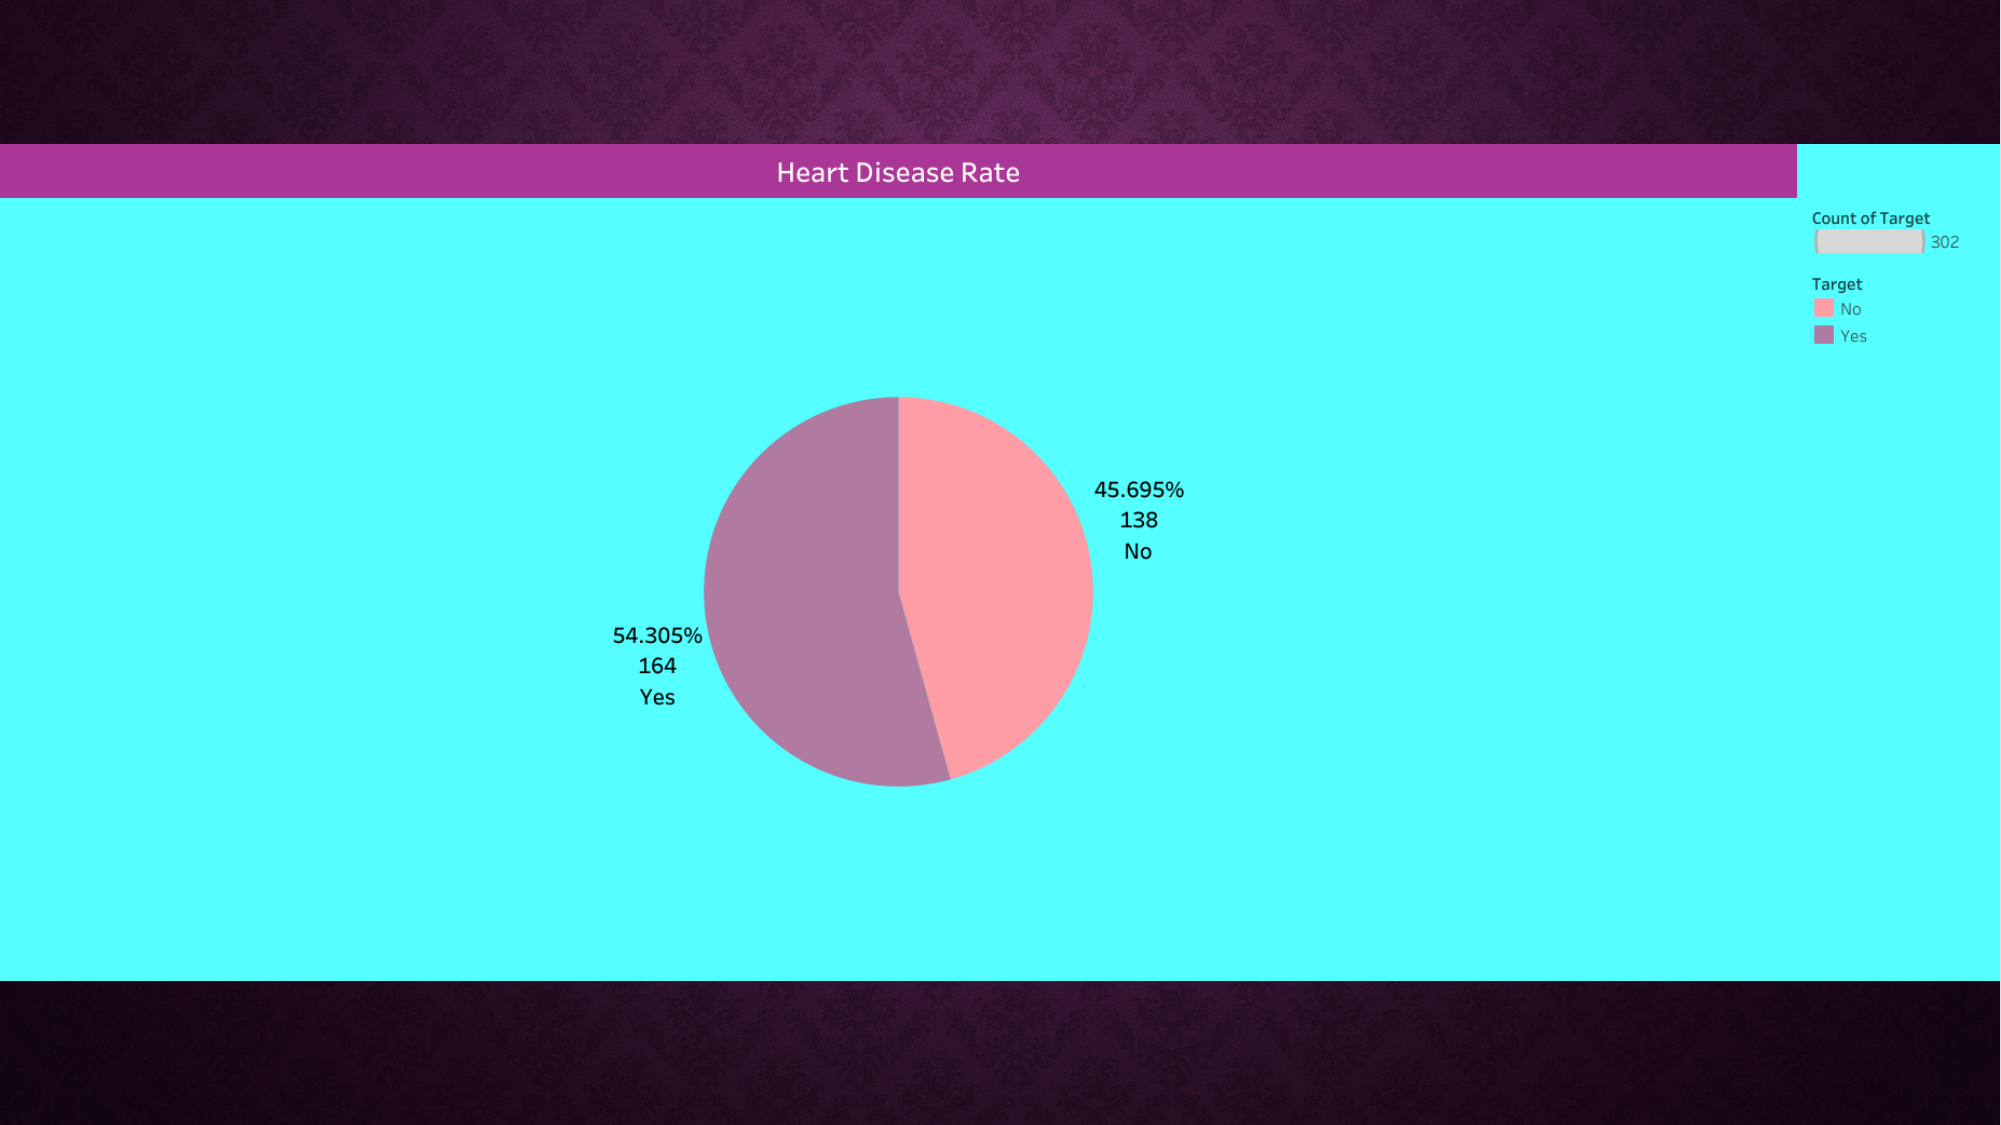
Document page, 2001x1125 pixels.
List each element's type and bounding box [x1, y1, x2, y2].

picture [0, 143, 2000, 982]
